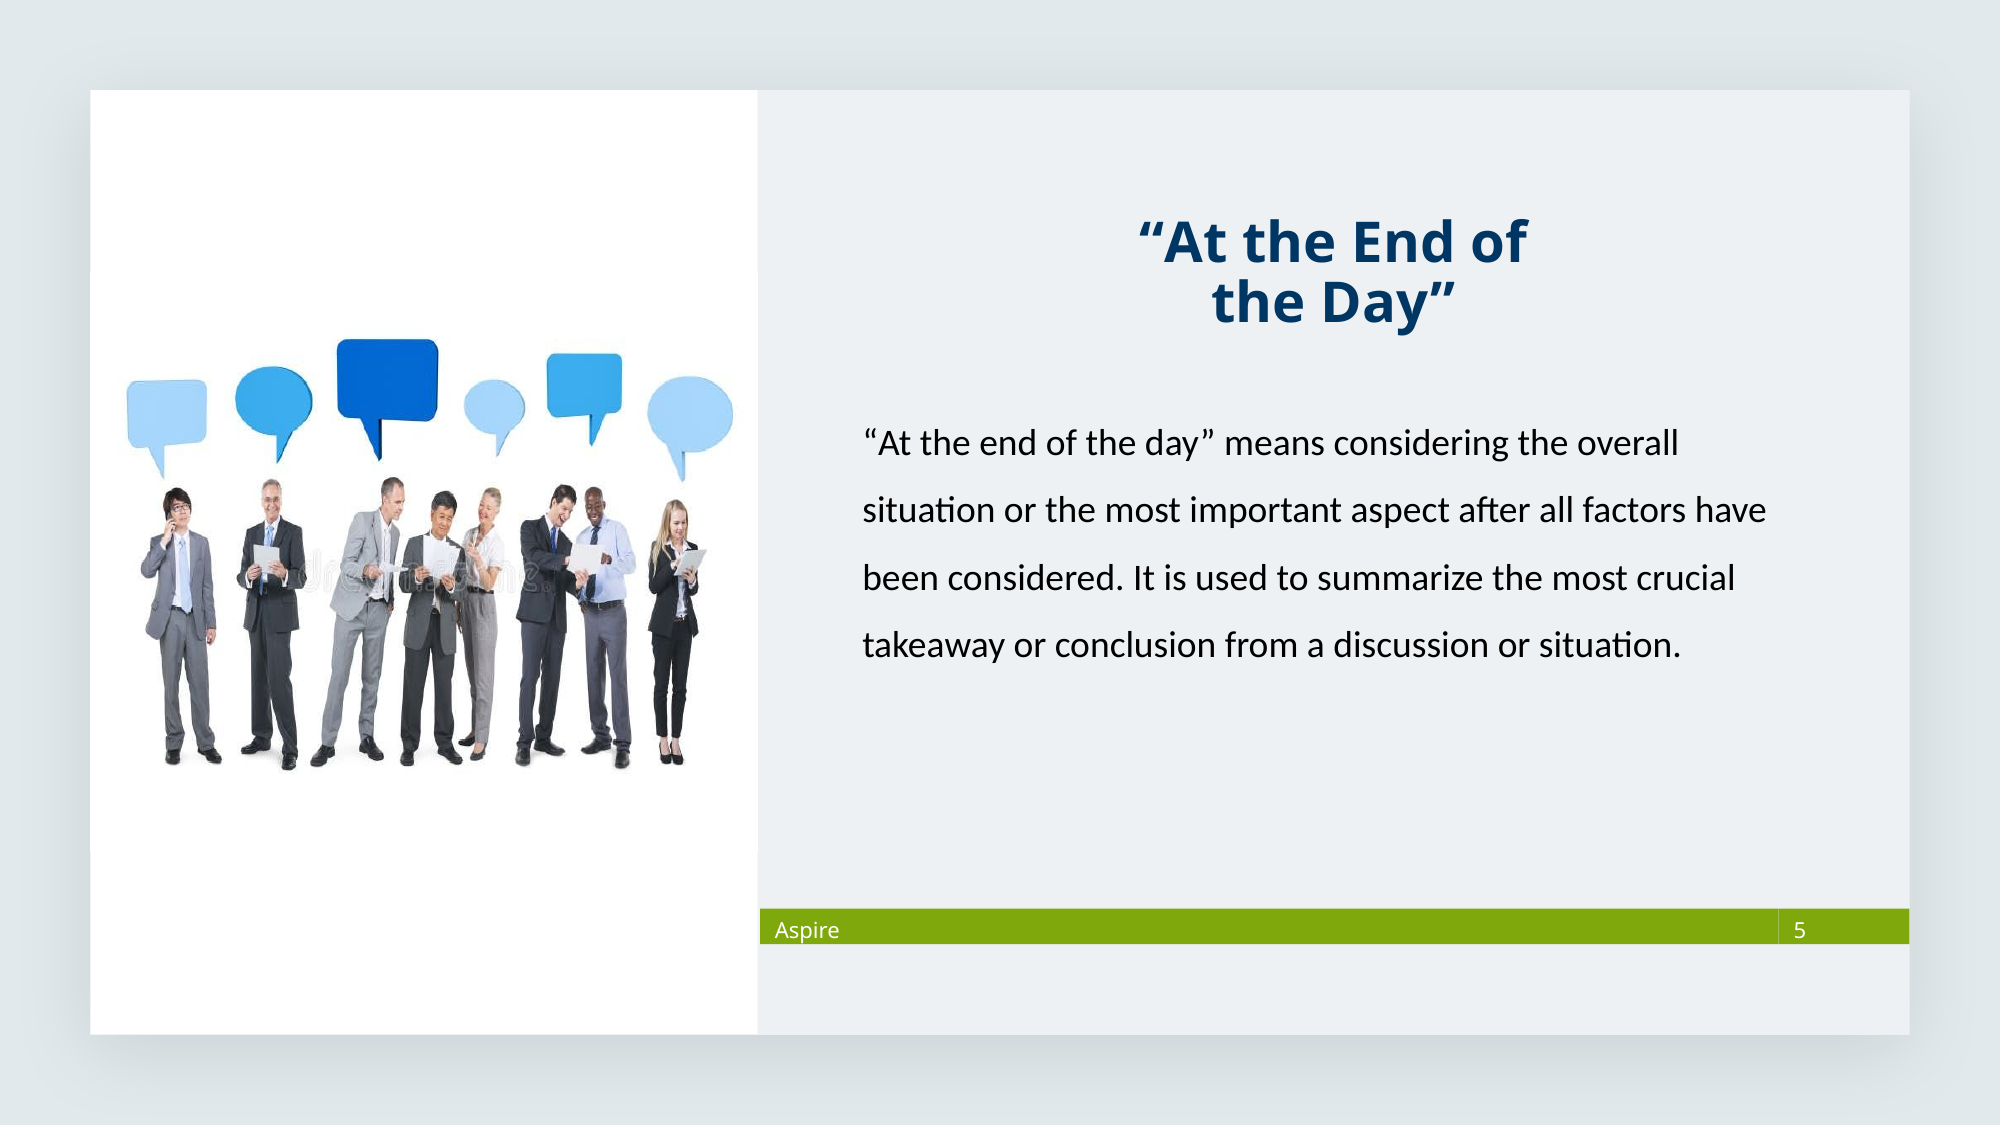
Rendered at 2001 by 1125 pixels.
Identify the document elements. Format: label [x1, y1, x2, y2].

text_box [757, 89, 1911, 1036]
picture [89, 272, 758, 853]
text_box [0, 0, 2000, 1125]
